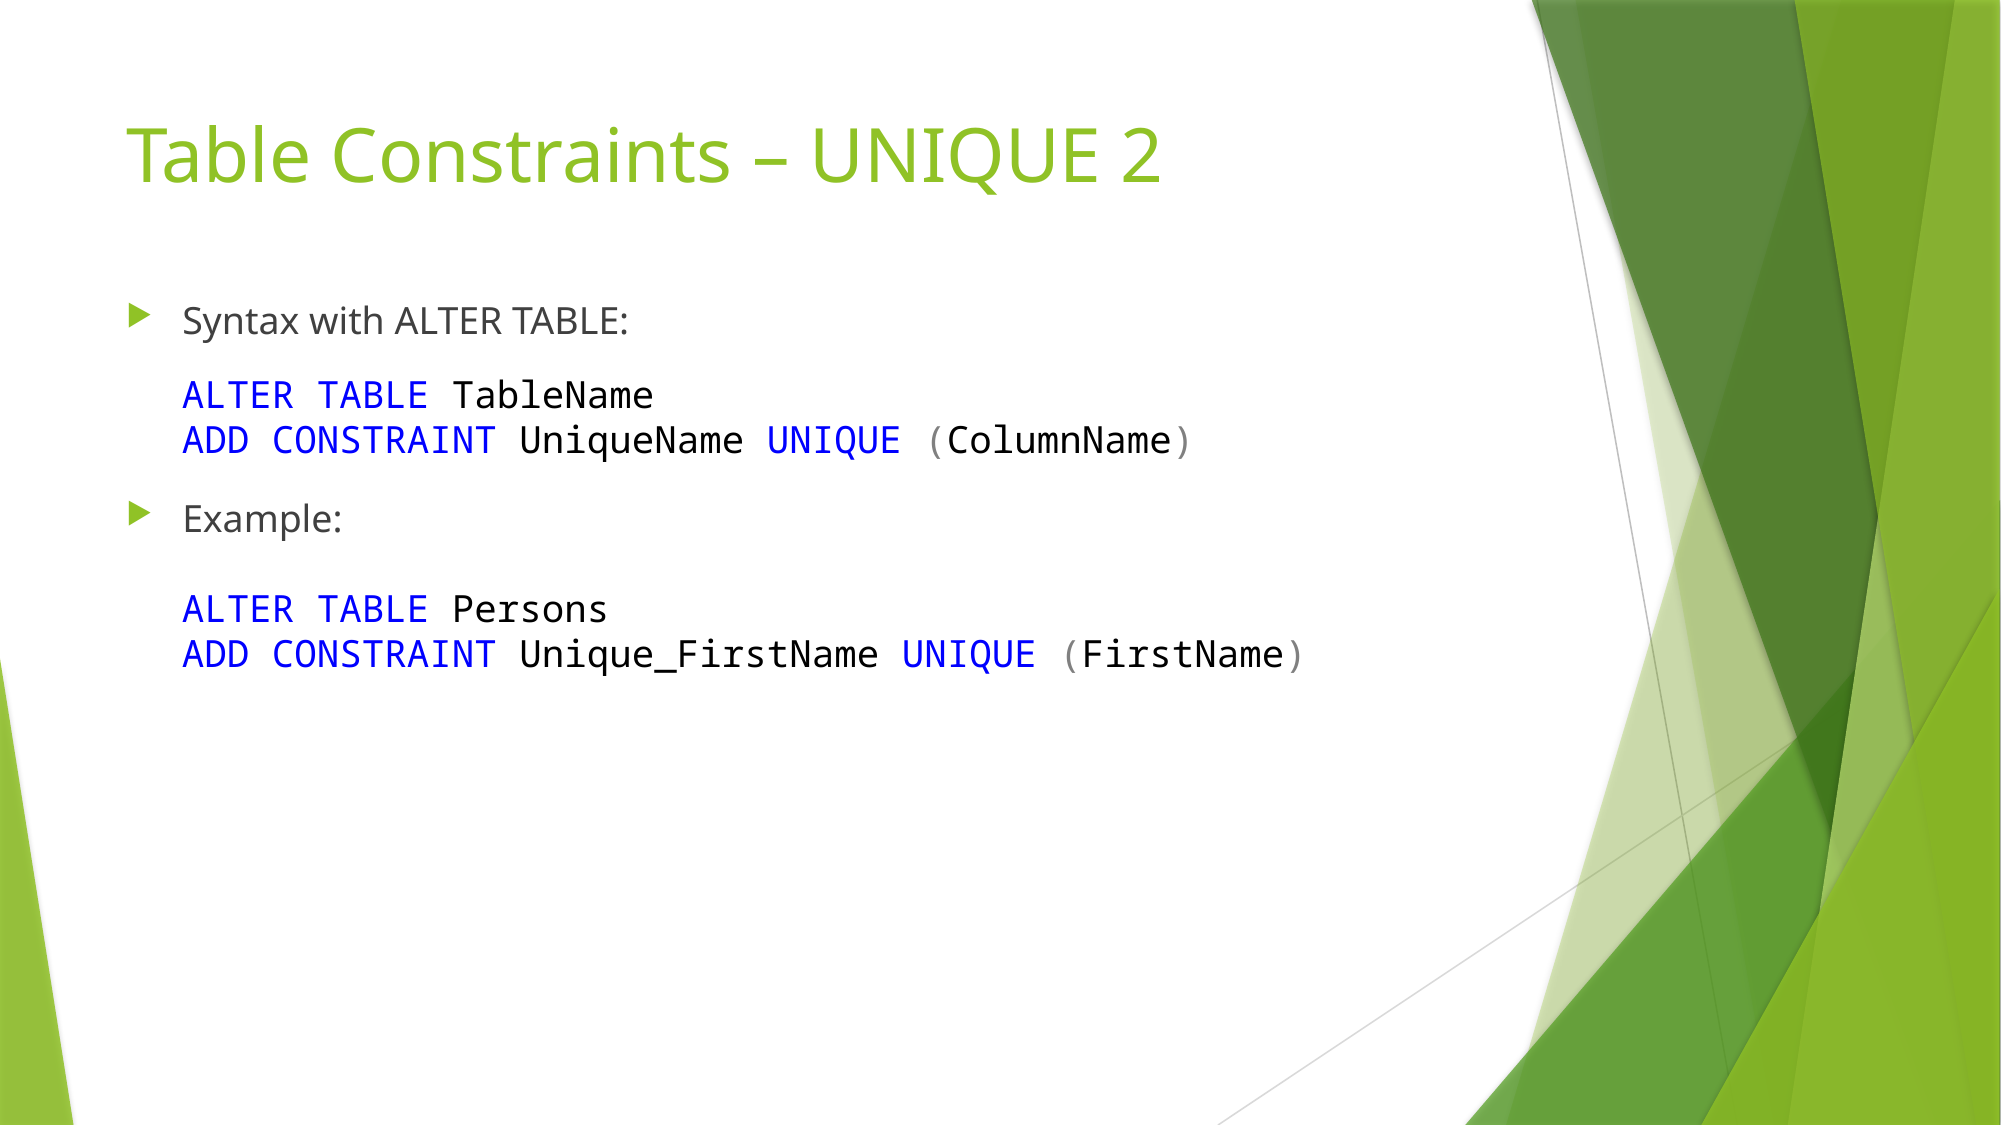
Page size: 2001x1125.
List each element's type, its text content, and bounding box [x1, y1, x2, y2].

list Syntax with ALTER TABLE: Example: [111, 289, 1522, 1051]
text_box ALTER TABLE TableName ADD CONSTRAINT UniqueName UNIQUE (ColumnName) [167, 364, 1422, 469]
text_box ALTER TABLE Persons ADD CONSTRAINT Unique_FirstName UNIQUE (FirstName) [167, 577, 1422, 683]
title Table Constraints – UNIQUE 2 [111, 99, 1522, 289]
